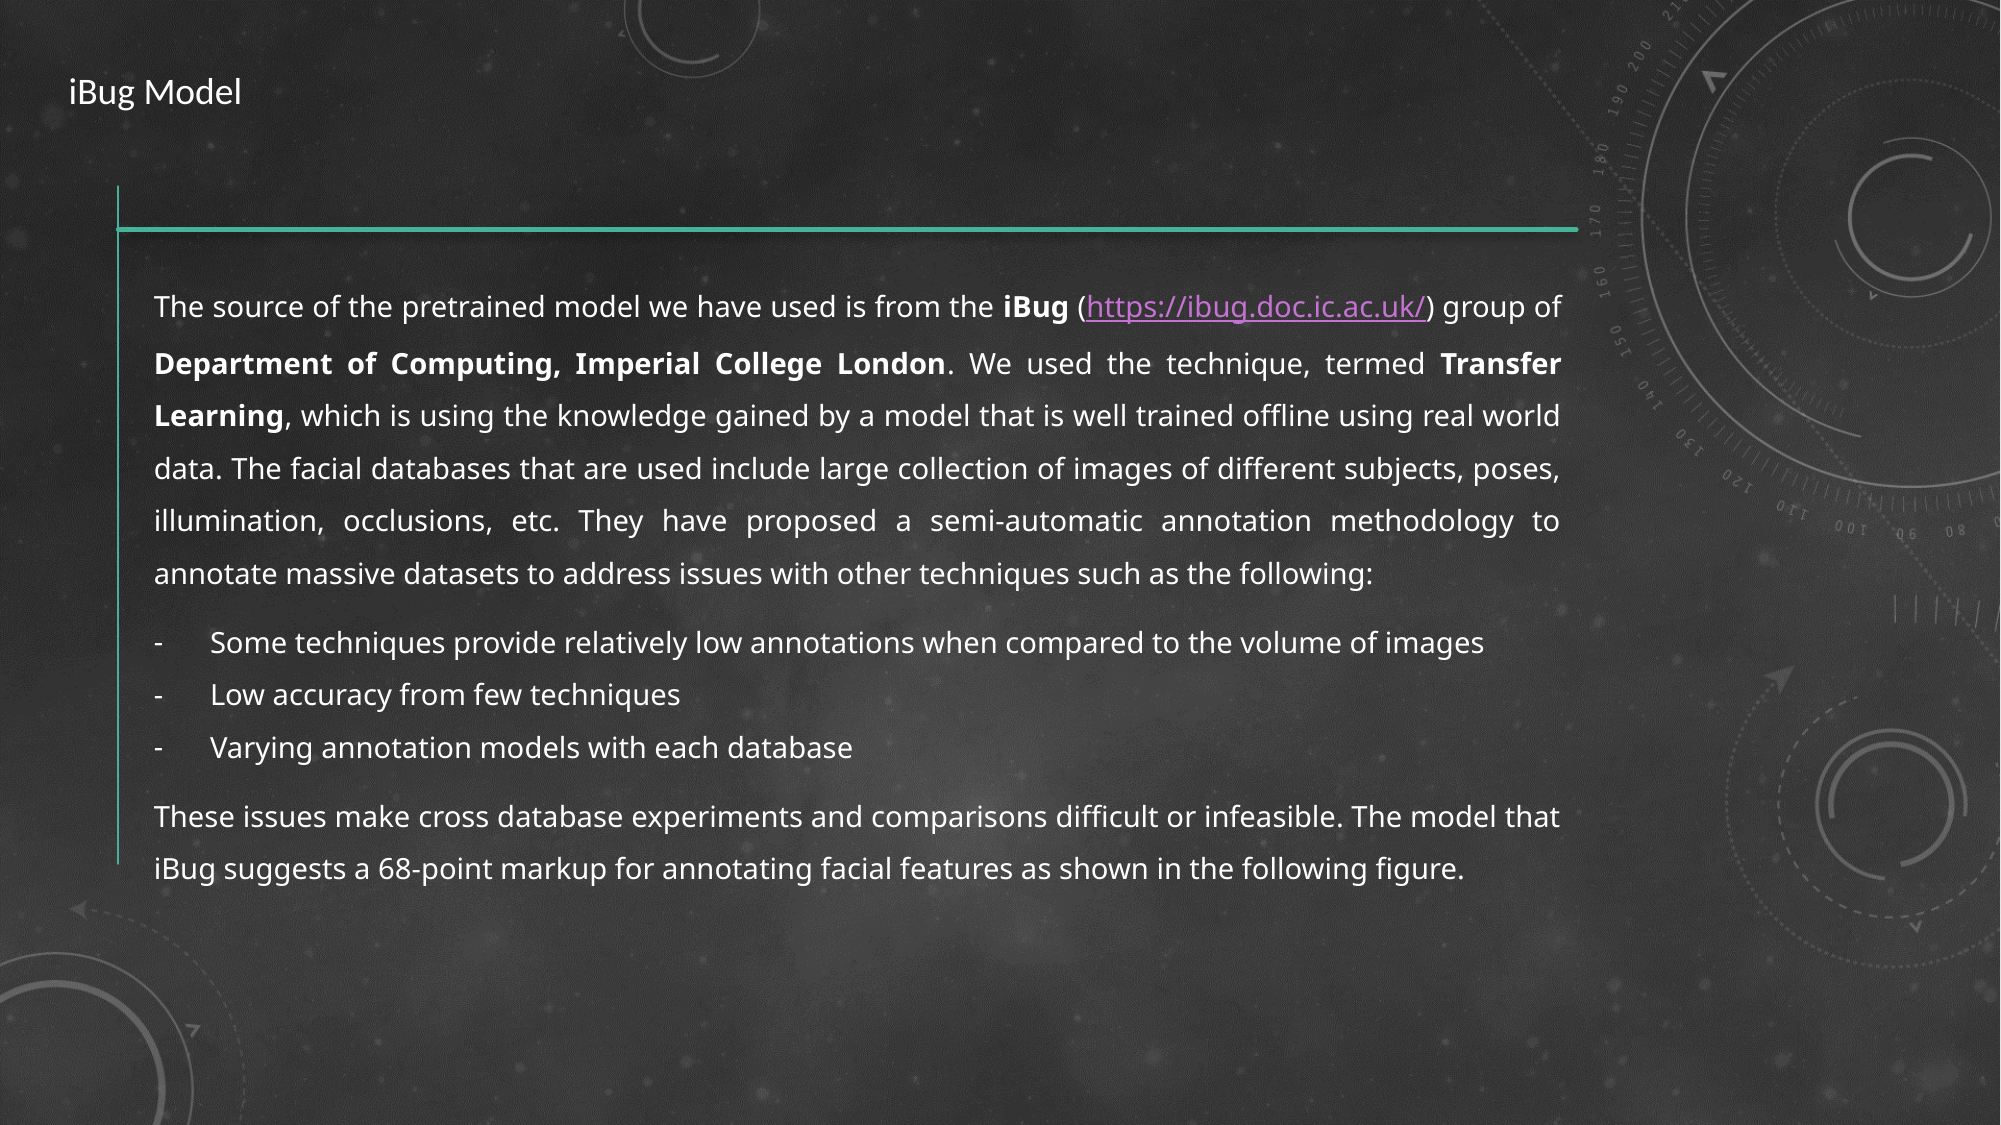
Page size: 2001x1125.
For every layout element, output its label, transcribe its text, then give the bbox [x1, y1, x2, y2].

text_box iBug Model [53, 59, 258, 120]
text_box The source of the pretrained model we have used is from the iBug (https://ibug.doc.ic.ac.uk/) group of Department of Computing, Imperial College London. We used the technique, termed Transfer Learning, which is using the knowledge gained by a model that is well trained offline using real world data. The facial databases that are used include large collection of images of different subjects, poses, illumination, occlusions, etc. They have proposed a semi-automatic annotation methodology to annotate massive datasets to address issues with other techniques such as the following: Some techniques provide relatively low annotations when compared to the volume of images Low accuracy from few techniques Varying annotation models with each database These issues make cross database experiments and comparisons difficult or infeasible. The model that iBug suggests a 68-point markup for annotating facial features as shown in the following figure. [139, 260, 1577, 940]
picture [0, 0, 2001, 1125]
